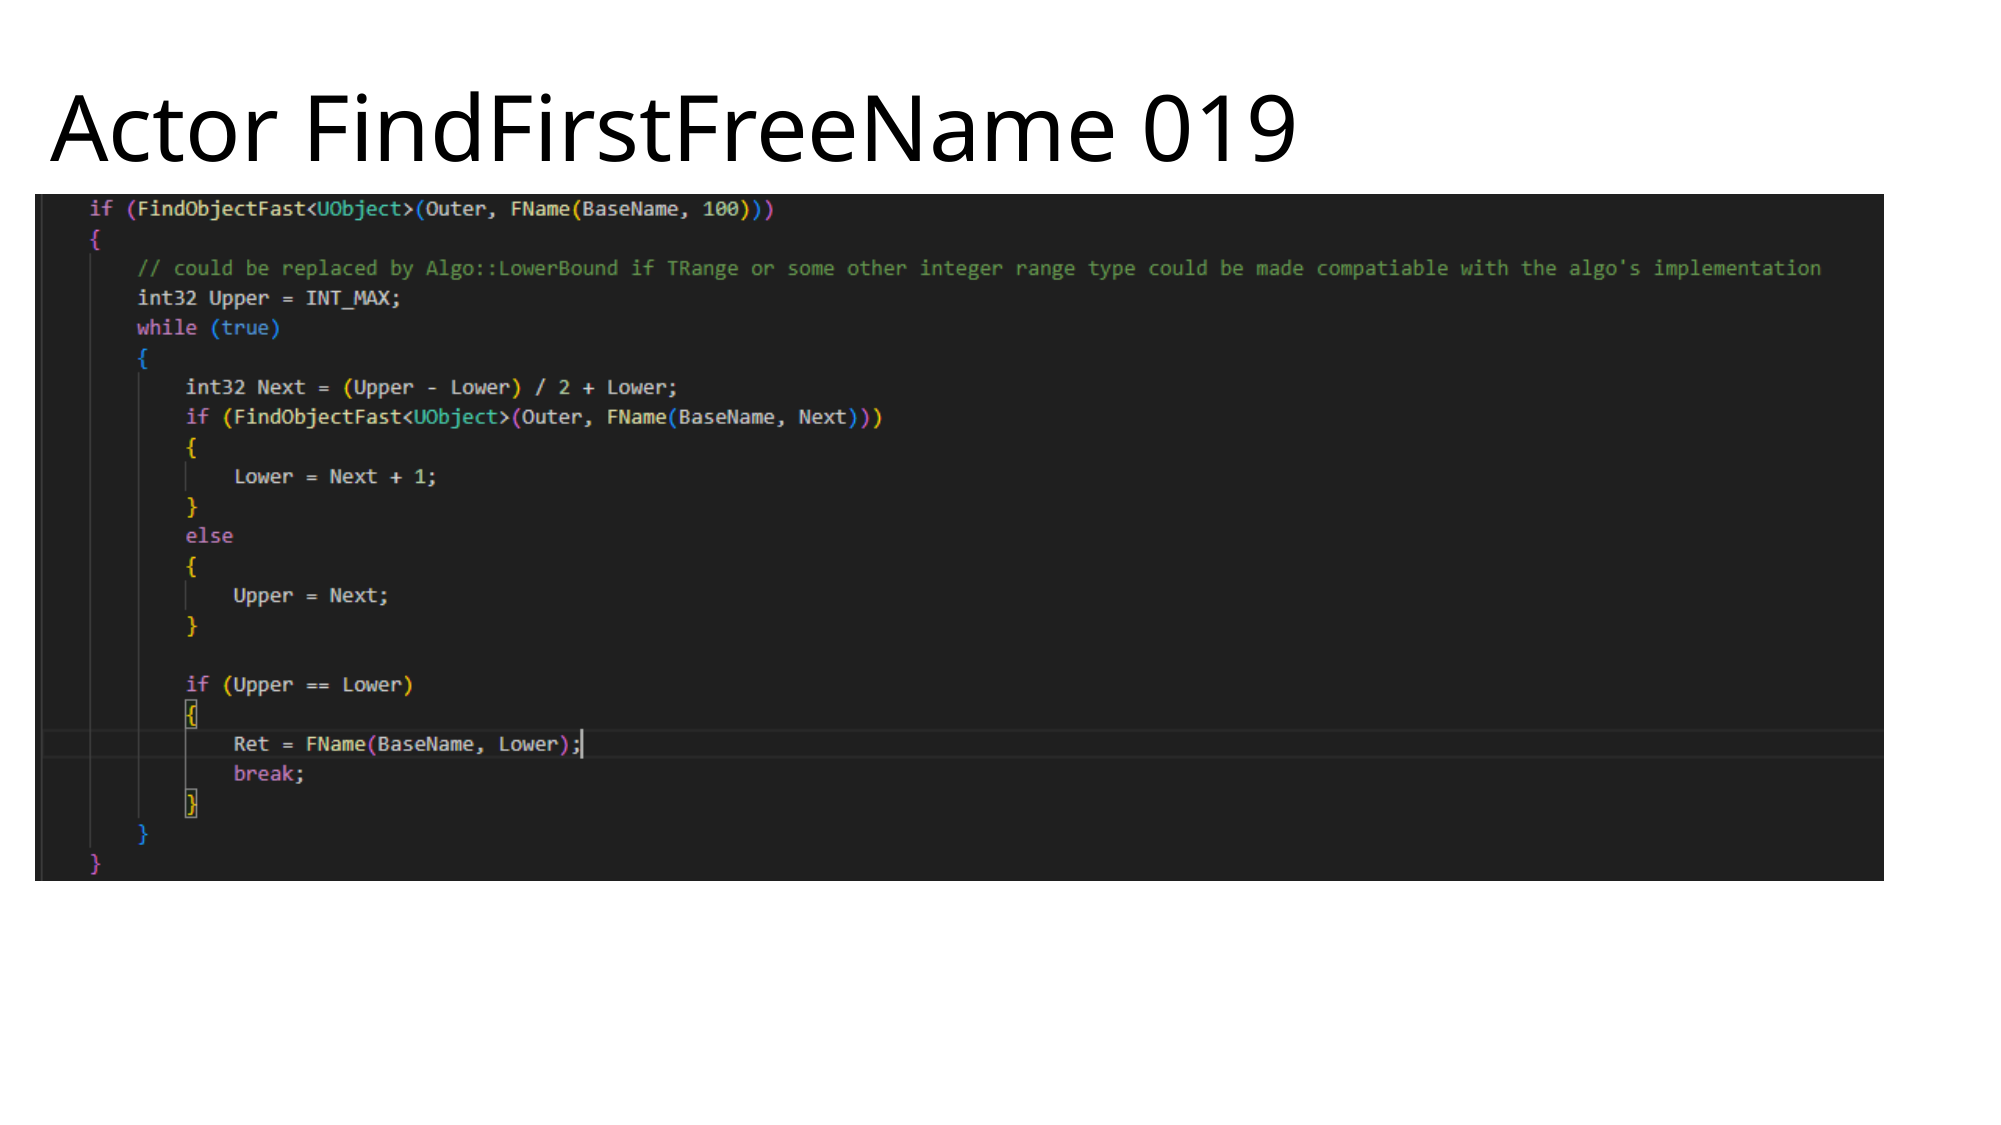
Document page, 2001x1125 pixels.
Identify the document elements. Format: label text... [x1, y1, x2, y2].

text_box Actor FindFirstFreeName 019 [34, 67, 1760, 194]
picture [34, 194, 1884, 882]
